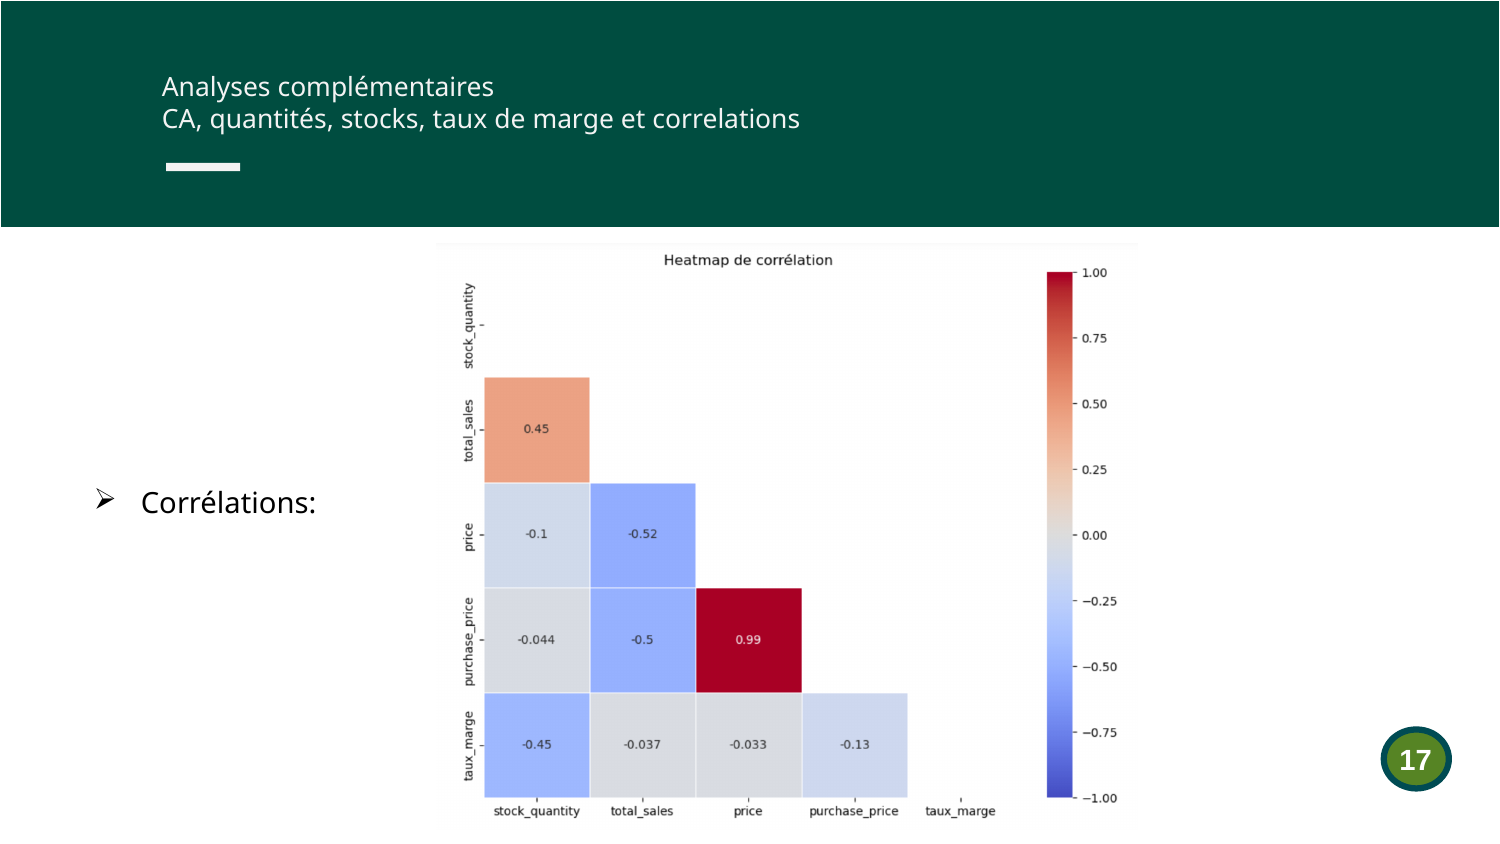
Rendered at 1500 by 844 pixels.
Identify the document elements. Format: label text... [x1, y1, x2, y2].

text_box [166, 162, 241, 172]
text_box [1396, 727, 1437, 733]
picture [436, 242, 1138, 831]
text_box [0, 0, 1500, 228]
text_box Corrélations: [79, 477, 431, 528]
text_box Analyses complémentaires CA, quantités, stocks, taux de marge et correlations [146, 55, 1500, 150]
text_box 17 [1384, 733, 1463, 819]
